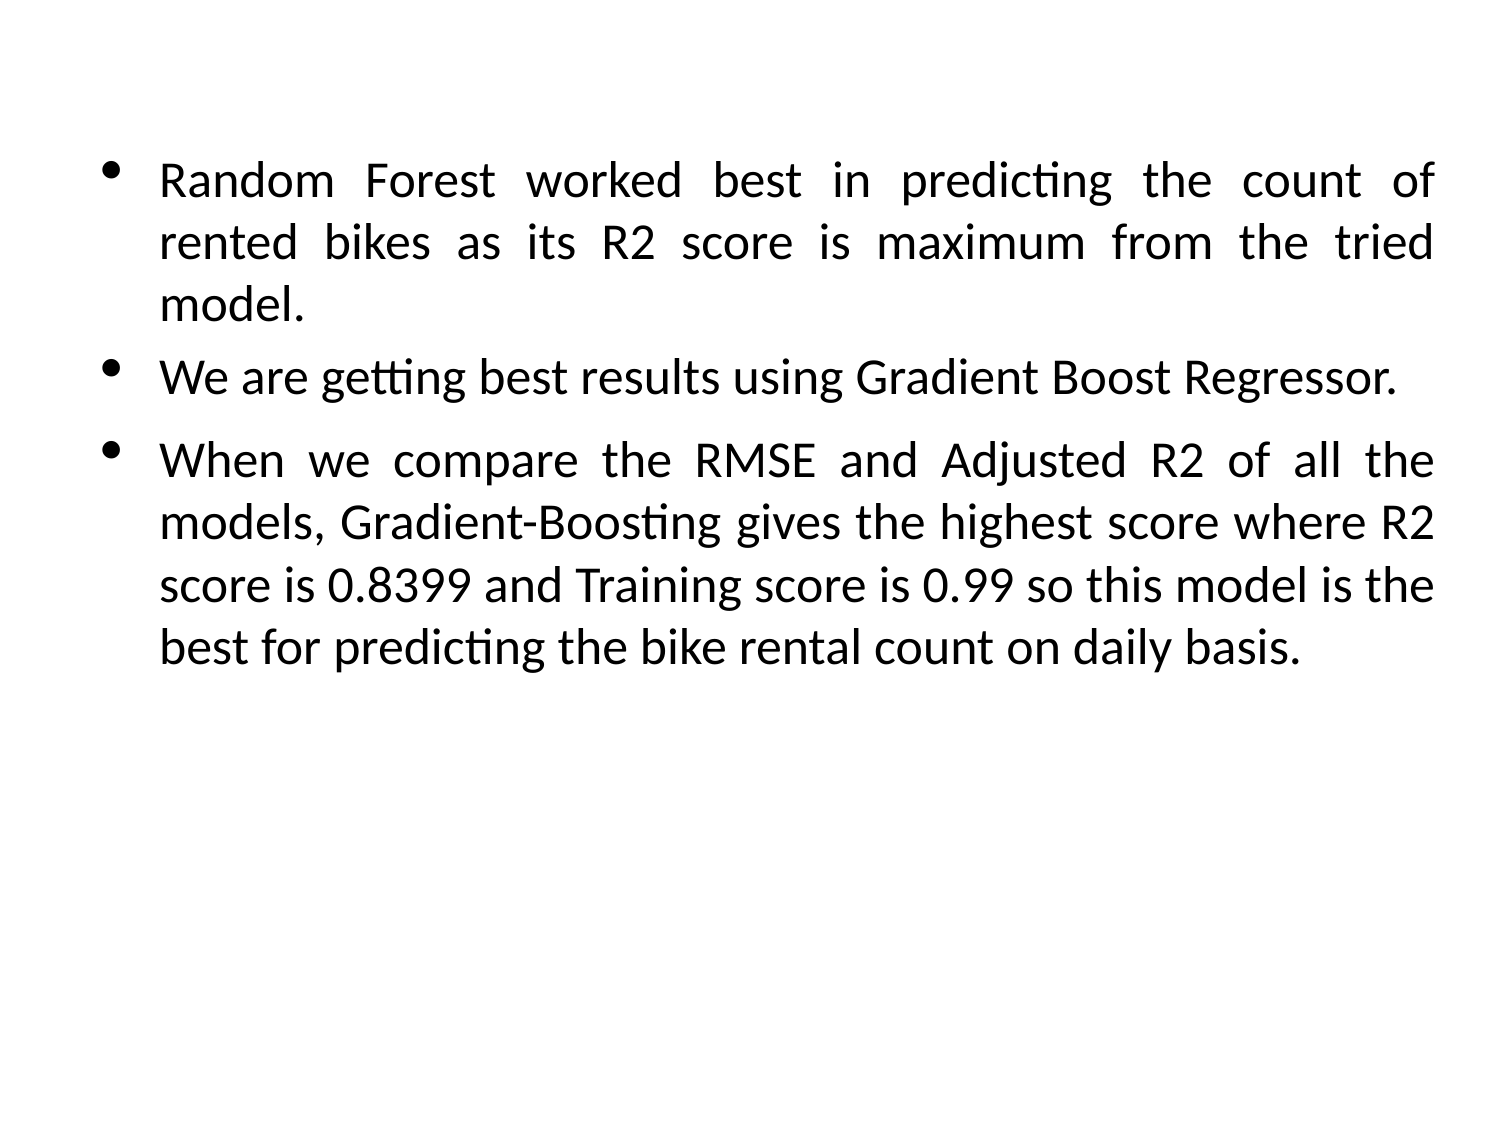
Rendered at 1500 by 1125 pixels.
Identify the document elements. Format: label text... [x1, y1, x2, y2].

list Random Forest worked best in predicting the count of rented bikes as its R2 score is maximum from the tried model. We are getting best results using Gradient Boost Regressor. When we compare the RMSE and Adjusted R2 of all the models, Gradient-Boosting gives the highest score where R2 score is 0.8399 and Training score is 0.99 so this model is the best for predicting the bike rental count on daily basis. [87, 137, 1450, 738]
